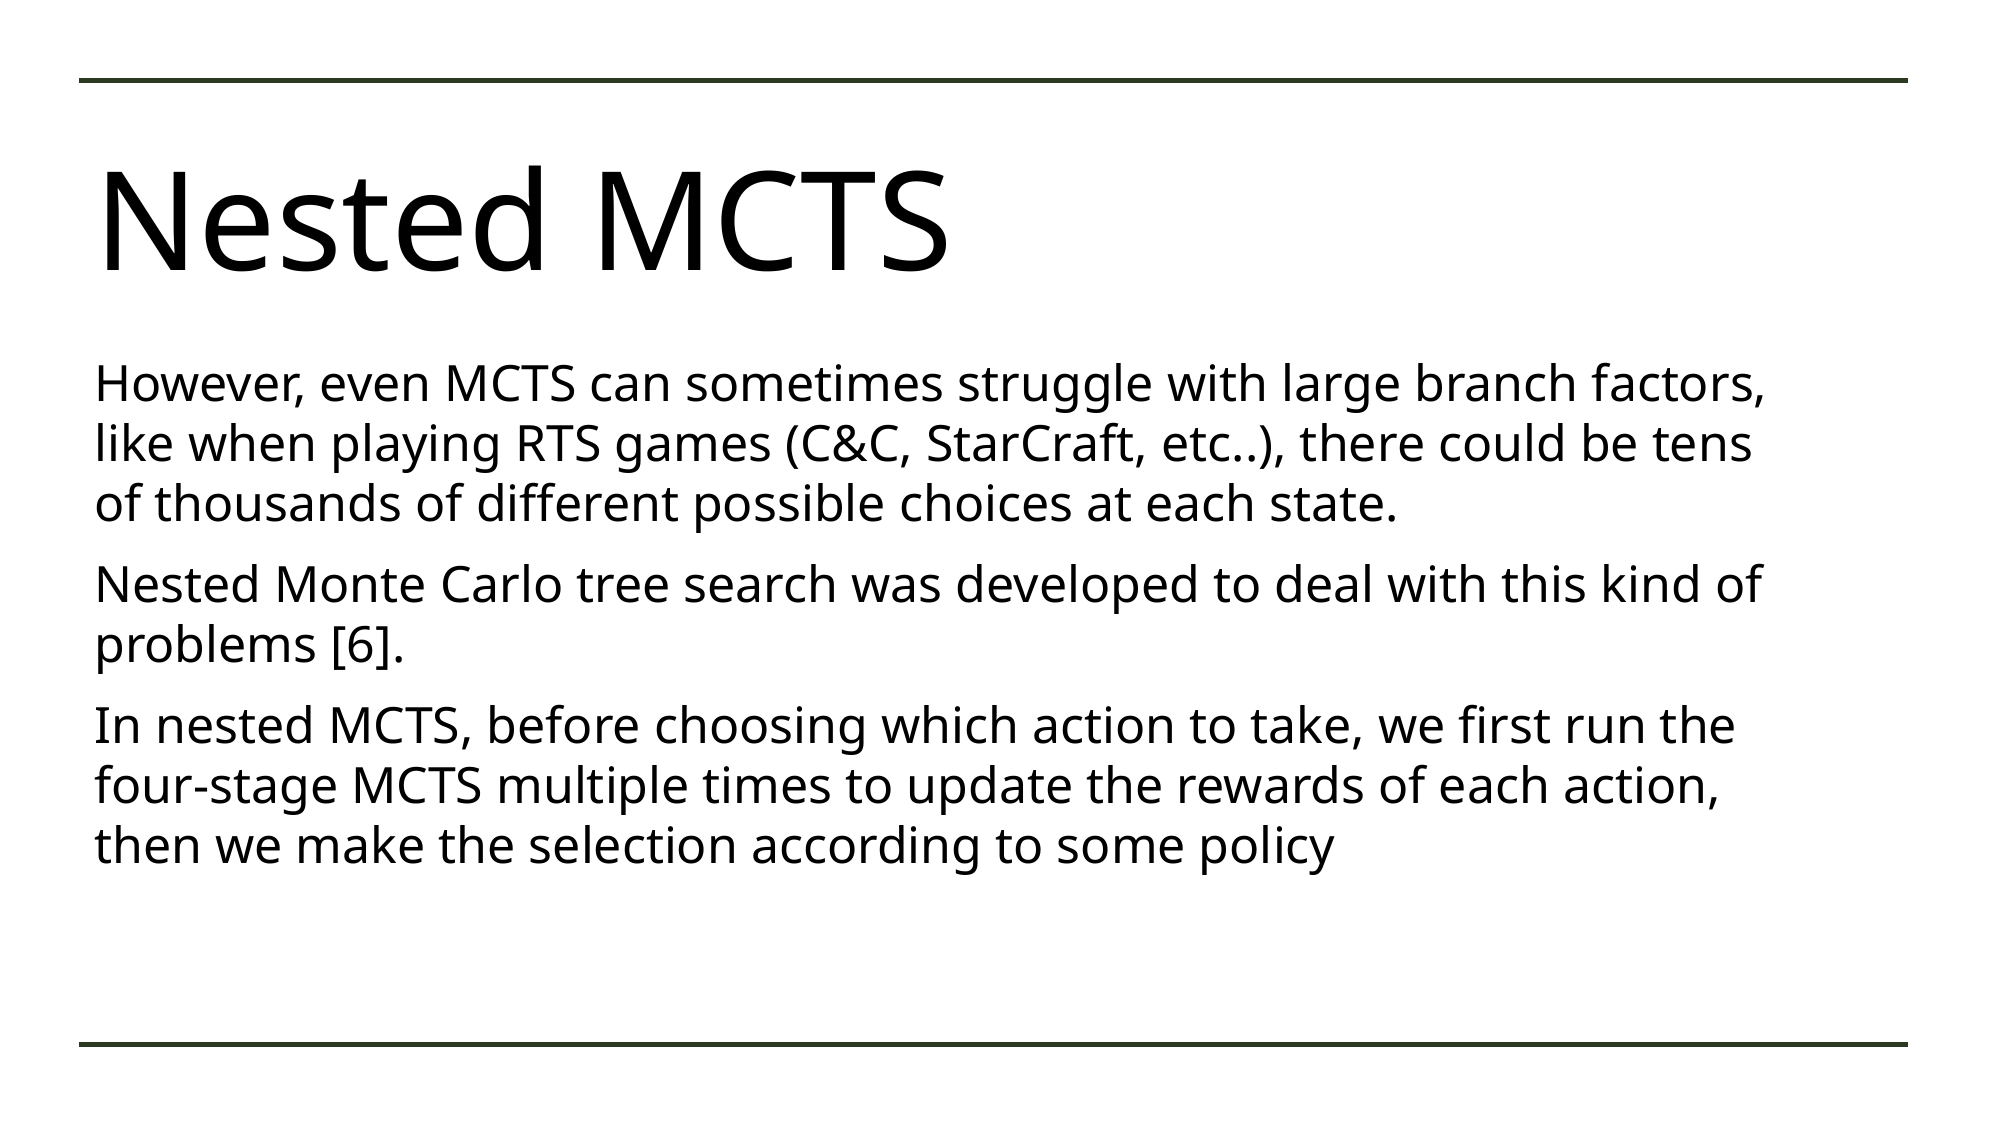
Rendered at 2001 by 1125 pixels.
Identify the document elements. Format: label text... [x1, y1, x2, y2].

title Nested MCTS [79, 135, 1824, 297]
list However, even MCTS can sometimes struggle with large branch factors, like when playing RTS games (C&C, StarCraft, etc..), there could be tens of thousands of different possible choices at each state. Nested Monte Carlo tree search was developed to deal with this kind of problems [6]. In nested MCTS, before choosing which action to take, we first run the four-stage MCTS multiple times to update the rewards of each action, then we make the selection according to some policy [79, 343, 1803, 965]
